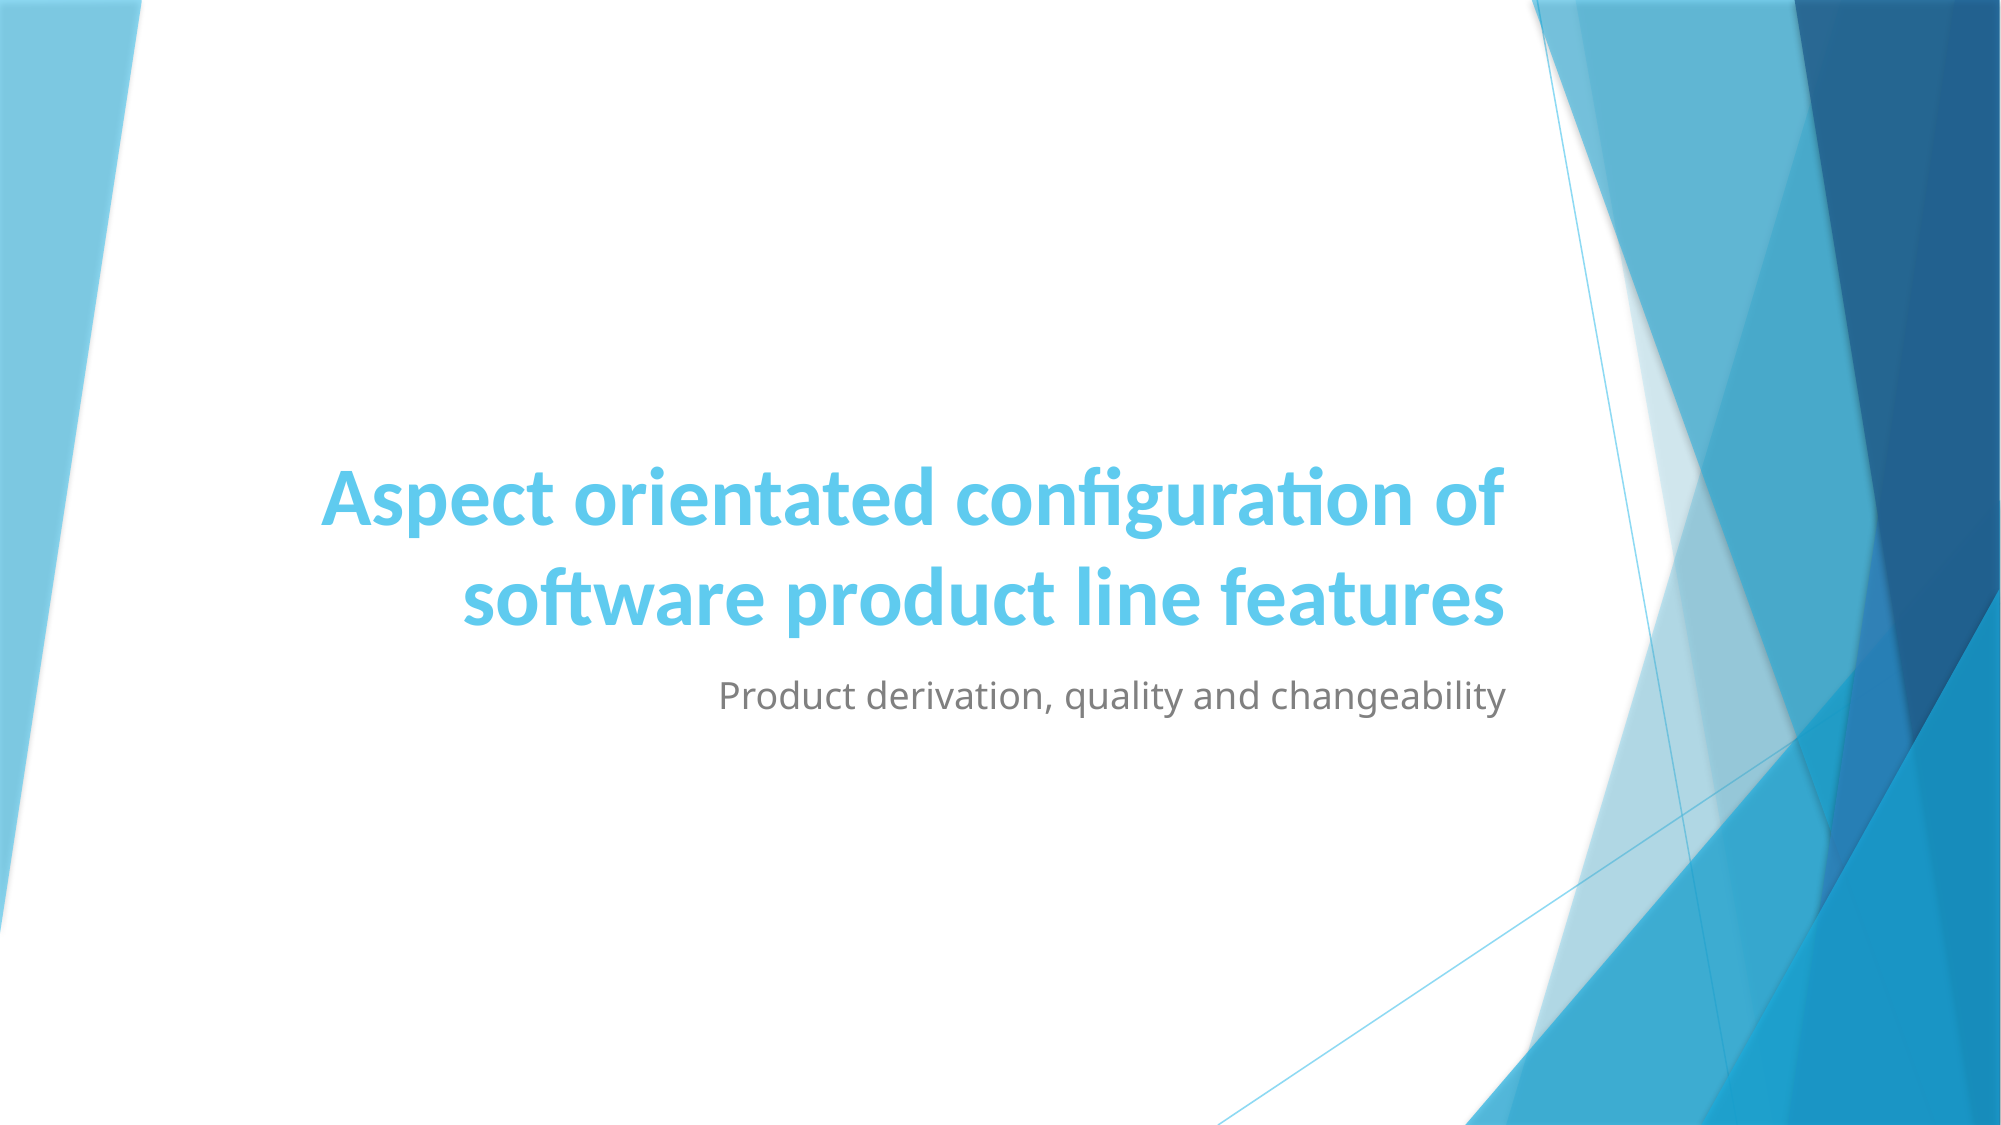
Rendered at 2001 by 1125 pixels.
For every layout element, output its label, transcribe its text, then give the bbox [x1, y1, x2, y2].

subtitle Product derivation, quality and changeability [247, 664, 1522, 845]
title Aspect orientated configuration of software product line features [247, 379, 1522, 650]
